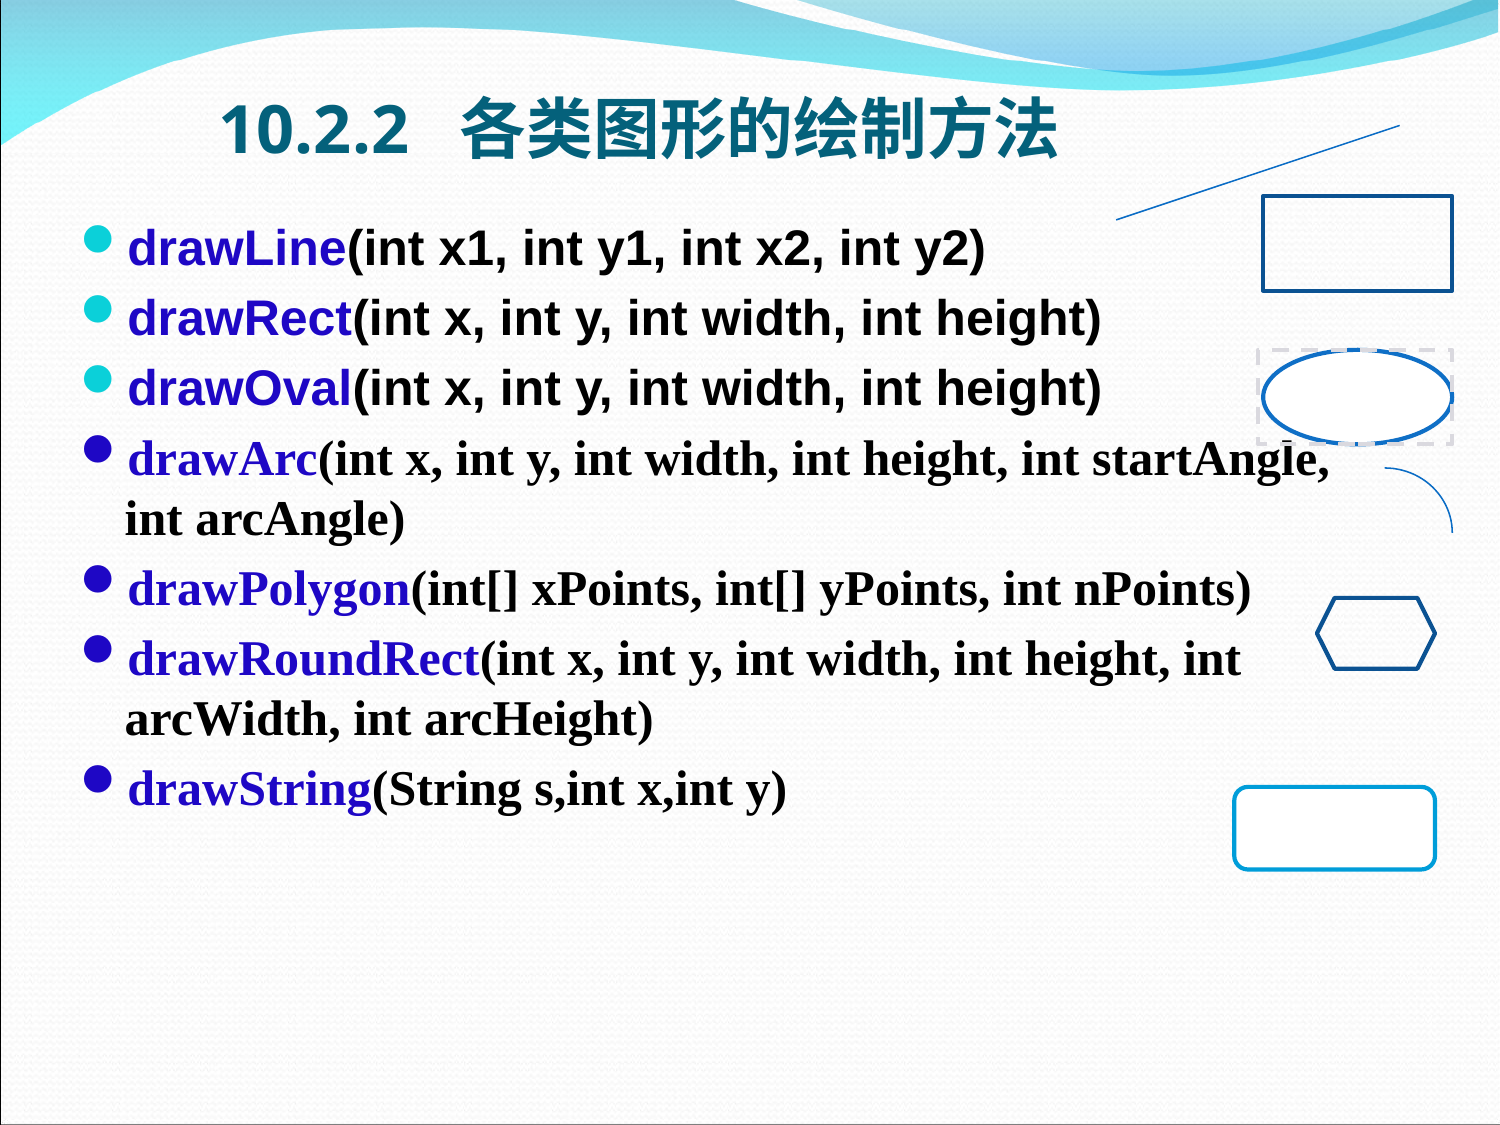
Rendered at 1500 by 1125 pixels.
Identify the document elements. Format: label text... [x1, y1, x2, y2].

text_box [1384, 467, 1454, 533]
text_box [1315, 595, 1437, 671]
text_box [1115, 125, 1400, 221]
title 10.2.2 各类图形的绘制方法 [218, 66, 1359, 167]
text_box [1261, 194, 1454, 293]
text_box [1256, 348, 1454, 446]
picture [0, 0, 1500, 1125]
text_box [1232, 784, 1438, 872]
list drawLine(int x1, int y1, int x2, int y2) drawRect(int x, int y, int width, int height) drawOval(int x, int y, int width, int height) drawArc(int x, int y, int width, int height, int startAngle, int arcAngle) drawPolygon(int[] xPoints, int[] yPoints, int nPoints) drawRoundRect(int x, int y, int width, int height, int arcWidth, int arcHeight) drawString(String s,int x,int y) [64, 208, 1415, 1017]
